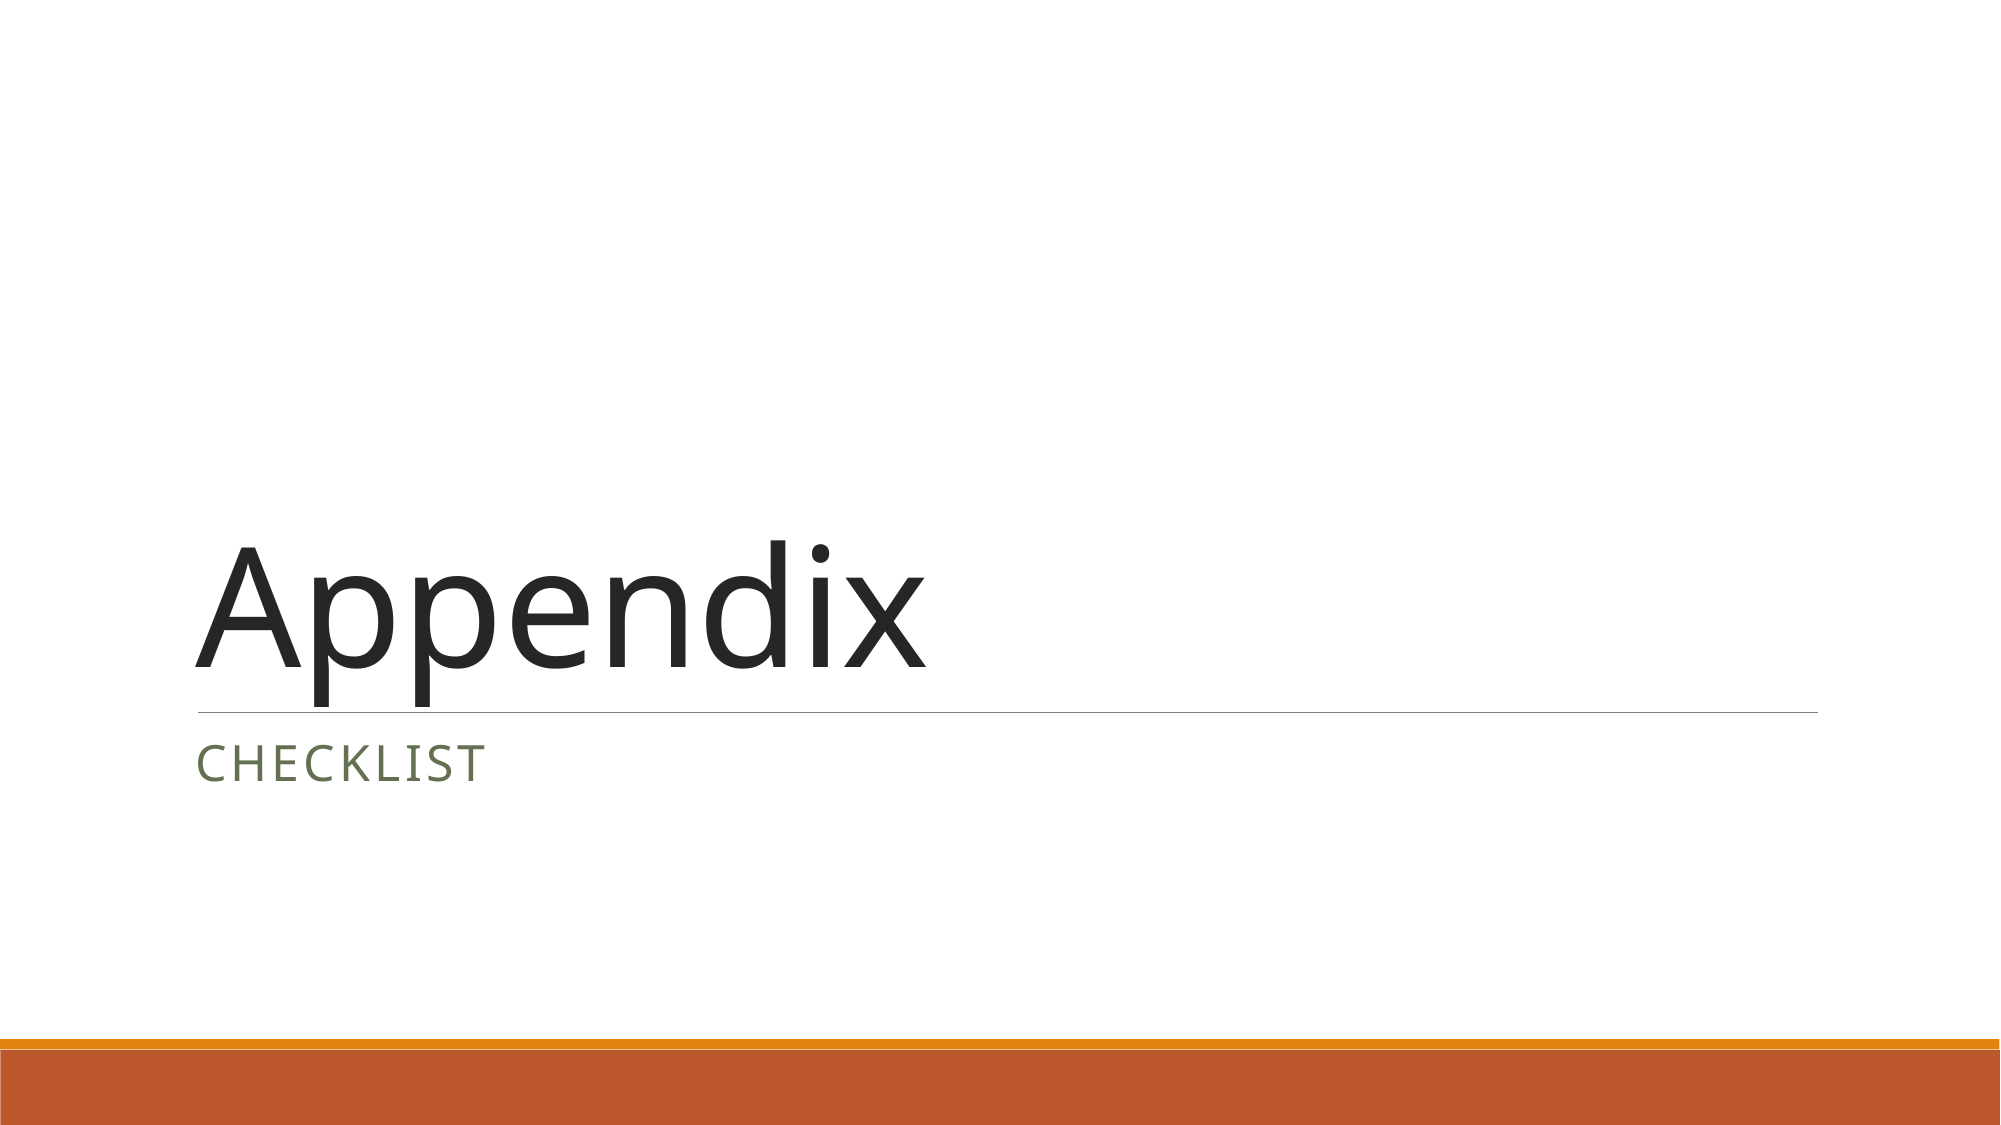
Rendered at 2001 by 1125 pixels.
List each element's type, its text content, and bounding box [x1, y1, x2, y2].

list Checklist [180, 730, 1830, 918]
title Appendix [180, 124, 1830, 710]
